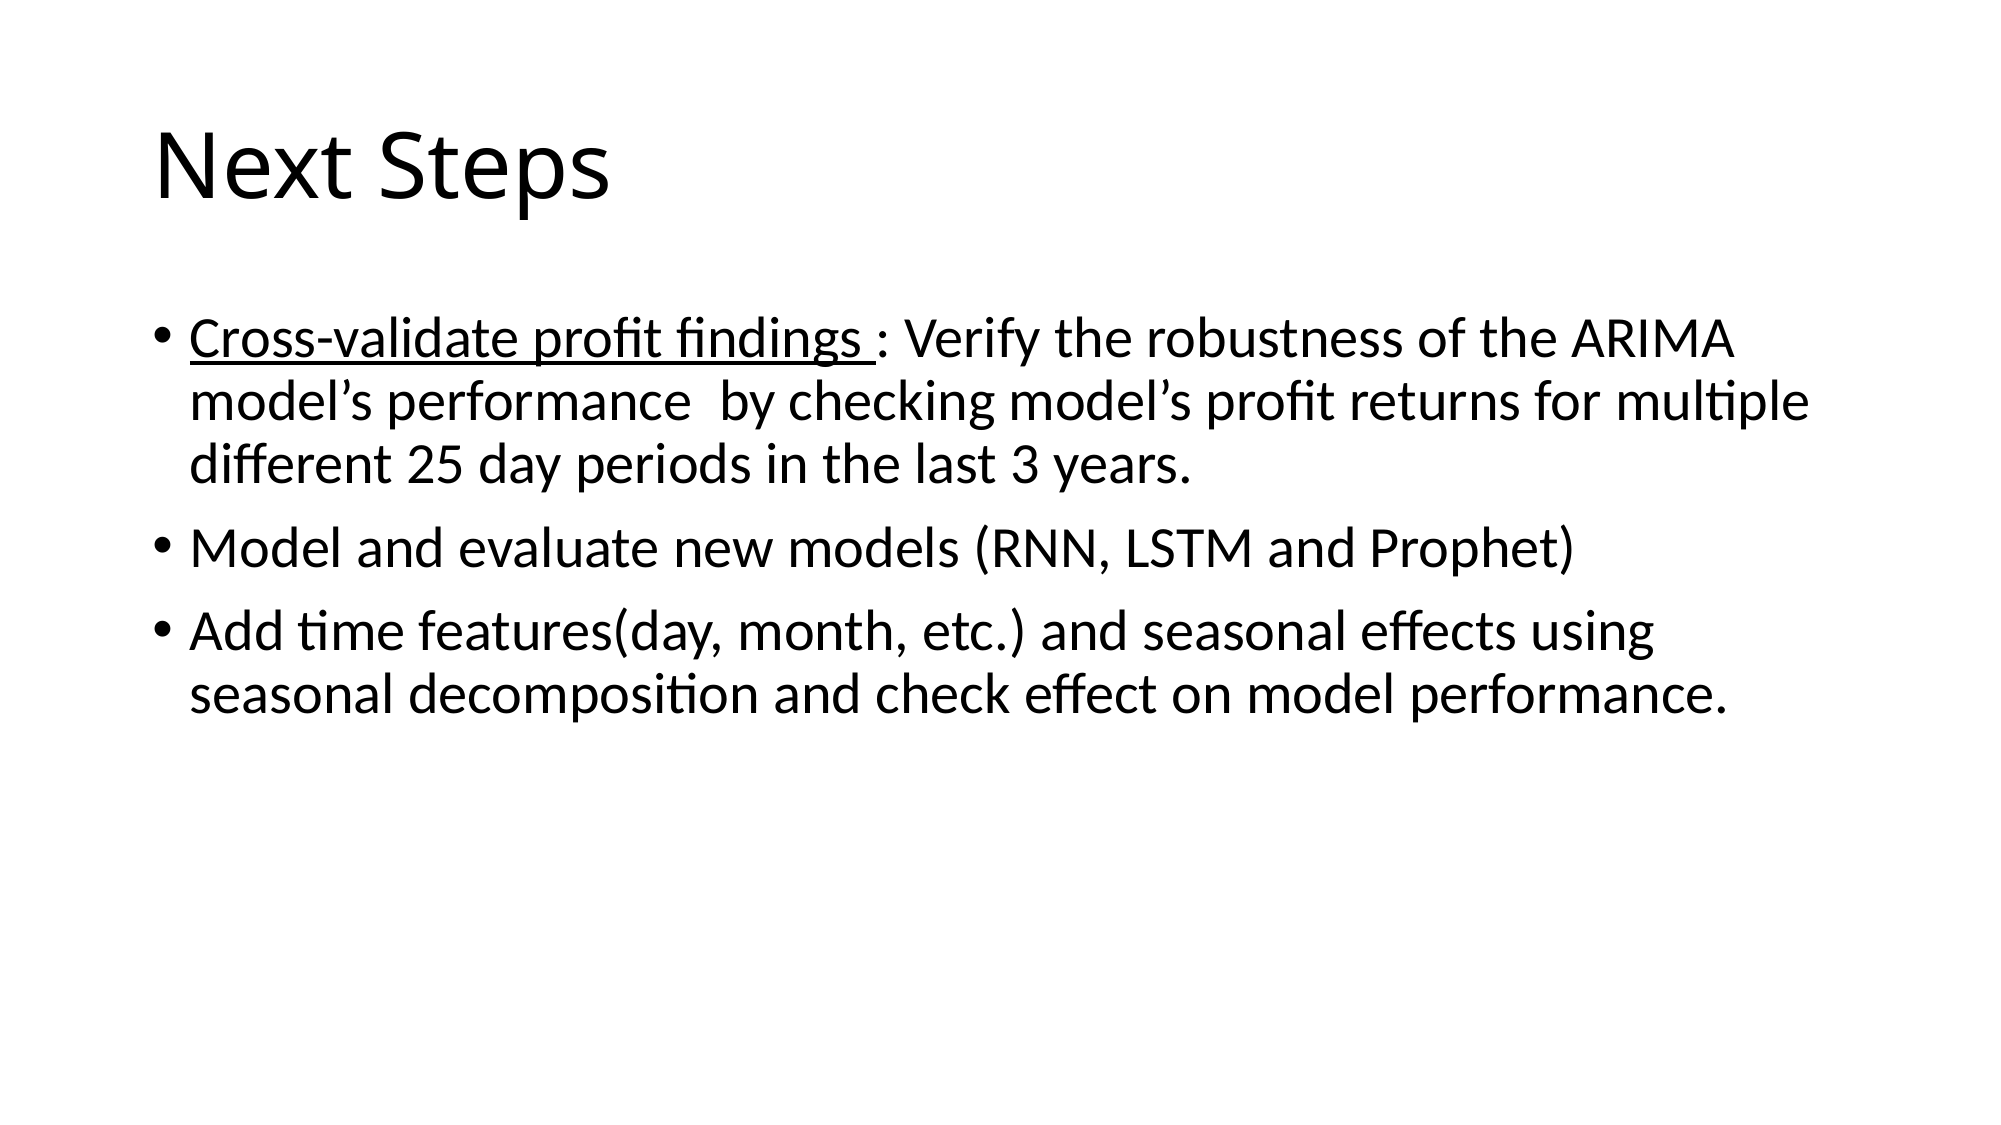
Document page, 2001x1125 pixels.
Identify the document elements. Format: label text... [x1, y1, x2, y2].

list Cross-validate profit findings : Verify the robustness of the ARIMA model’s performance by checking model’s profit returns for multiple different 25 day periods in the last 3 years. Model and evaluate new models (RNN, LSTM and Prophet) Add time features(day, month, etc.) and seasonal effects using seasonal decomposition and check effect on model performance. [137, 299, 1863, 1014]
title Next Steps [137, 59, 1863, 278]
